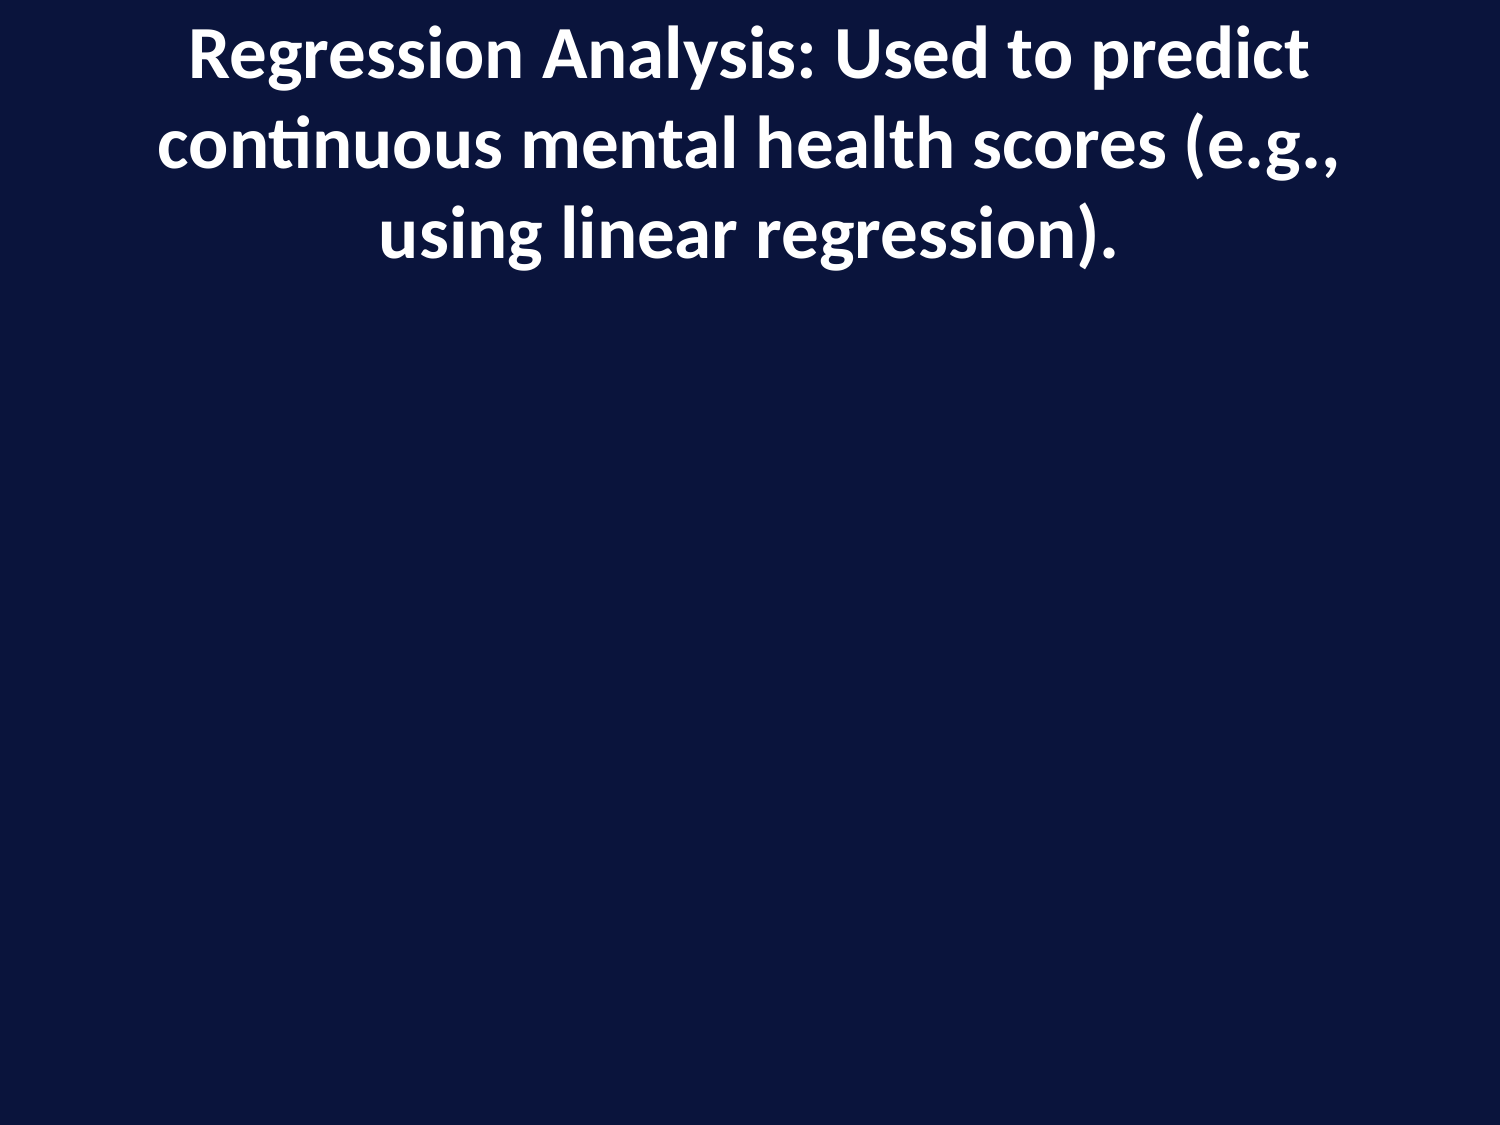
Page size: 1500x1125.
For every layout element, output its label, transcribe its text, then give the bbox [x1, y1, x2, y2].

title Regression Analysis: Used to predict continuous mental health scores (e.g., using linear regression). [75, 45, 1425, 233]
